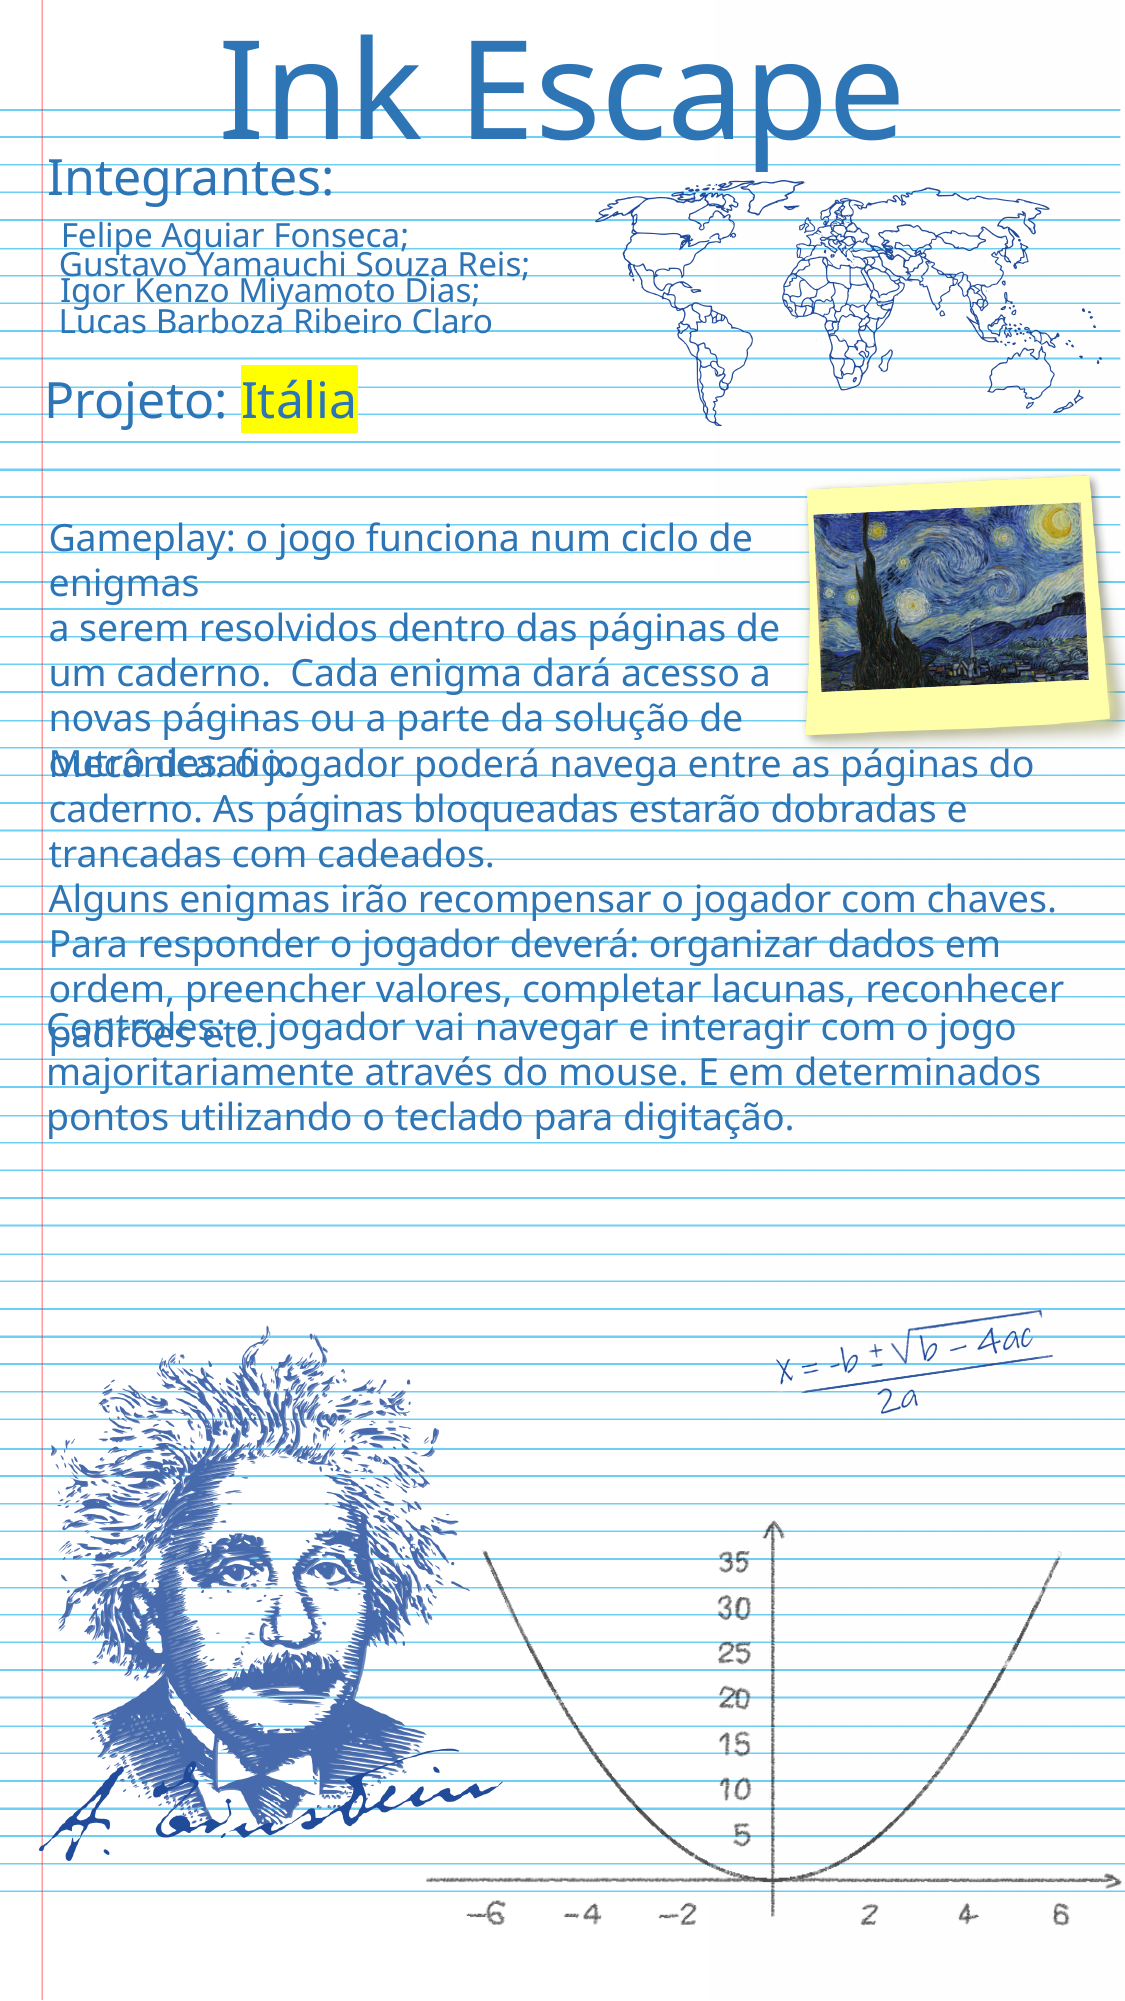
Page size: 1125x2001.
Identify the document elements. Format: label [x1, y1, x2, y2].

text_box [797, 468, 1125, 754]
picture [0, 0, 1125, 2000]
